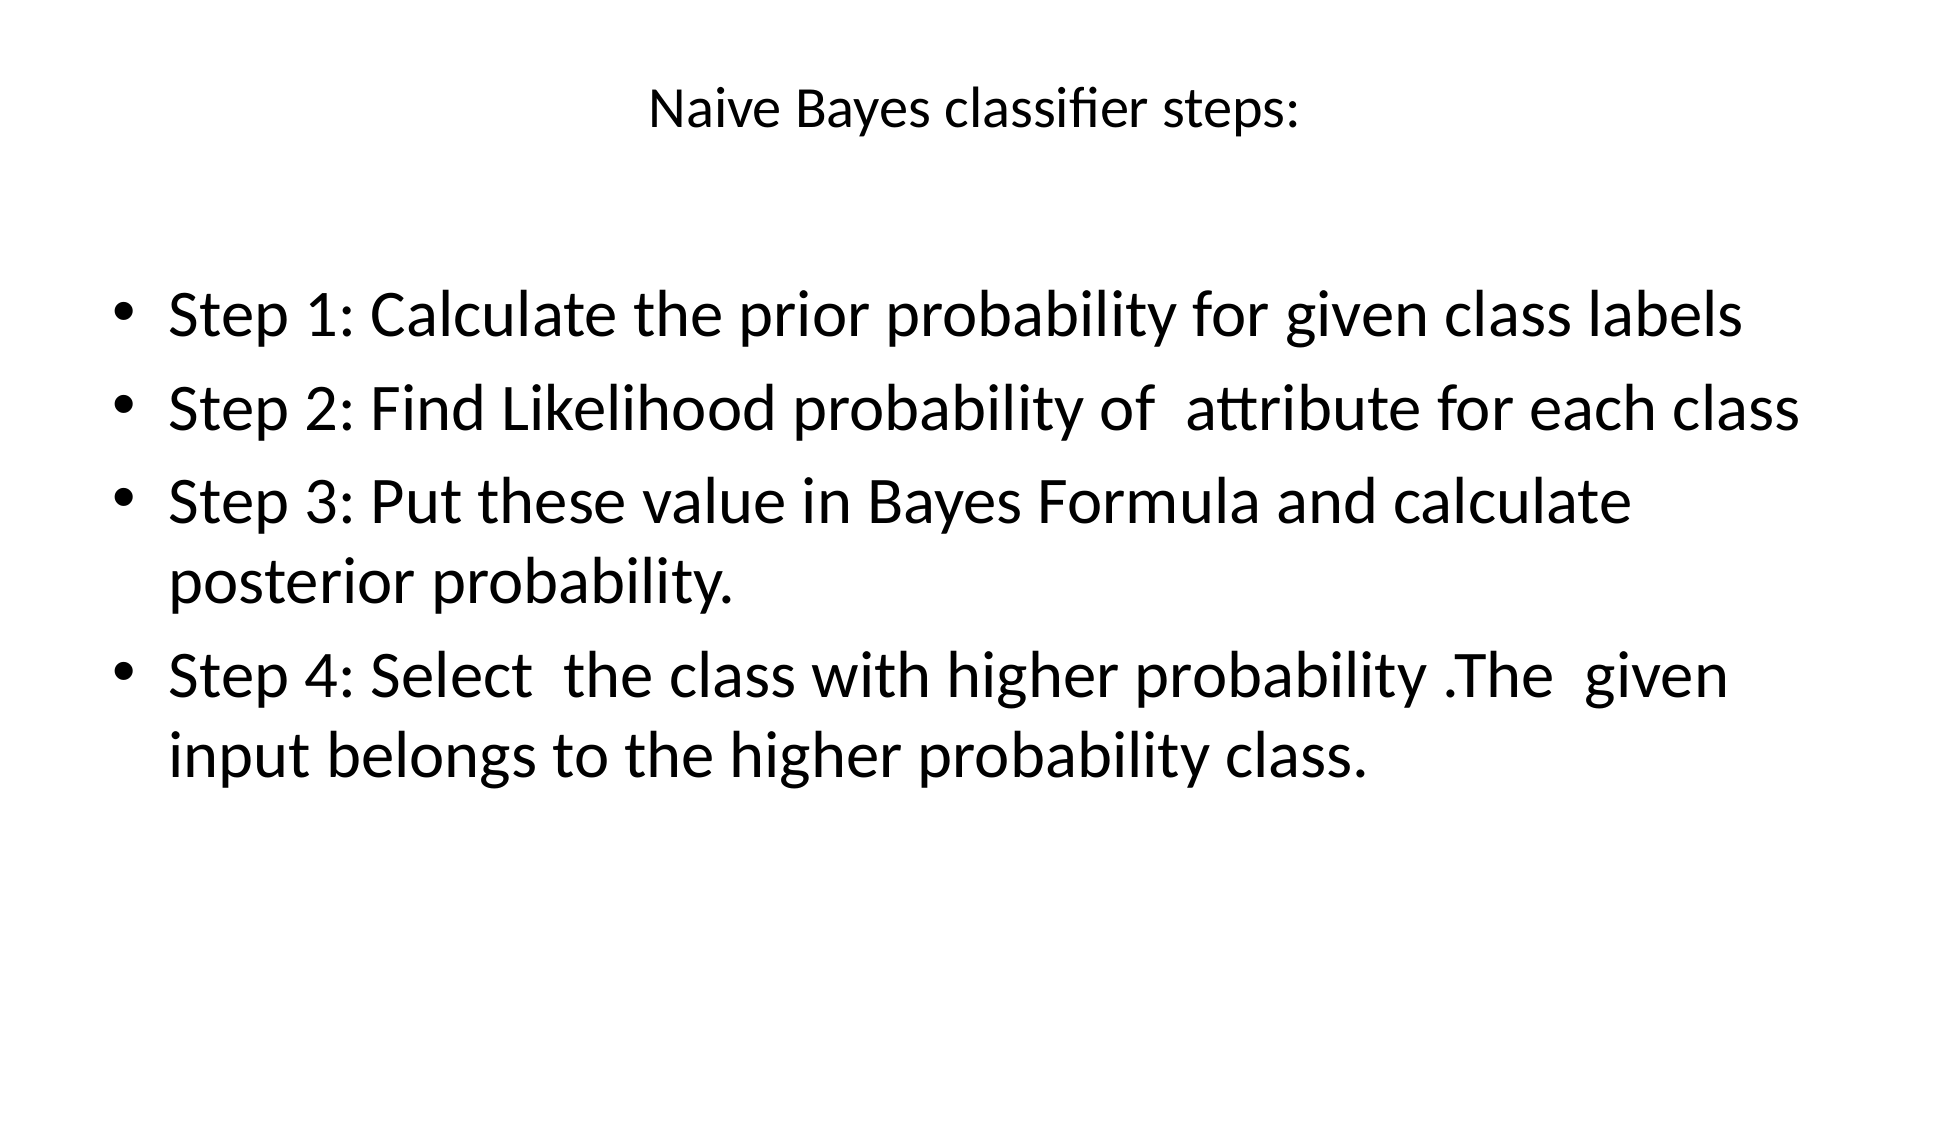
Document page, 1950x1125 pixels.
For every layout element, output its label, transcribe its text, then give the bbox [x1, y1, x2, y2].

list Step 1: Calculate the prior probability for given class labels Step 2: Find Likelihood probability of attribute for each class Step 3: Put these value in Bayes Formula and calculate posterior probability. Step 4: Select the class with higher probability .The given input belongs to the higher probability class. [97, 262, 1853, 1005]
title Naive Bayes classifier steps: [97, 45, 1853, 233]
